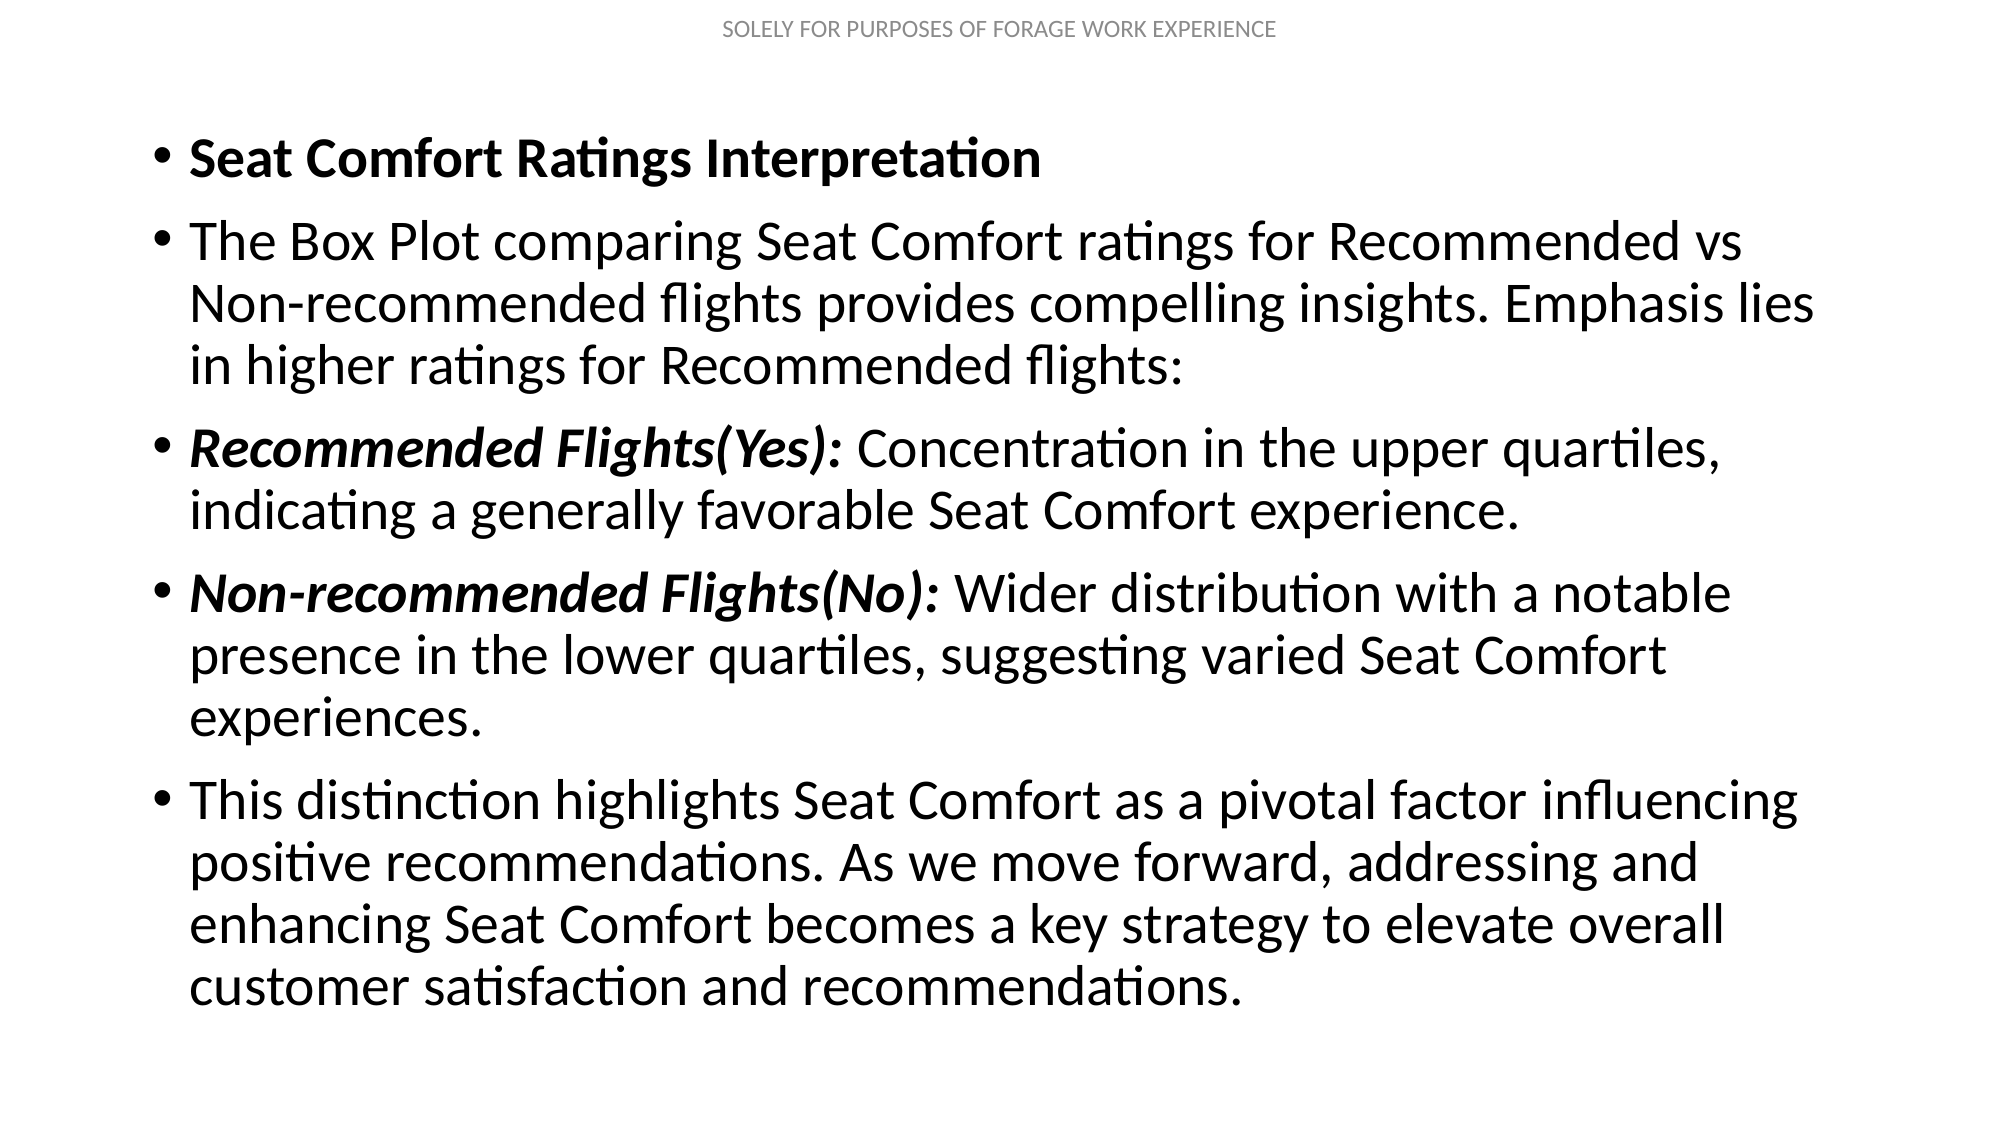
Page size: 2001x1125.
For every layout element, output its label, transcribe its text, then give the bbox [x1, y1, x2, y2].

list Seat Comfort Ratings Interpretation The Box Plot comparing Seat Comfort ratings for Recommended vs Non-recommended flights provides compelling insights. Emphasis lies in higher ratings for Recommended flights: Recommended Flights(Yes): Concentration in the upper quartiles, indicating a generally favorable Seat Comfort experience. Non-recommended Flights(No): Wider distribution with a notable presence in the lower quartiles, suggesting varied Seat Comfort experiences. This distinction highlights Seat Comfort as a pivotal factor influencing positive recommendations. As we move forward, addressing and enhancing Seat Comfort becomes a key strategy to elevate overall customer satisfaction and recommendations. [137, 120, 1863, 1030]
